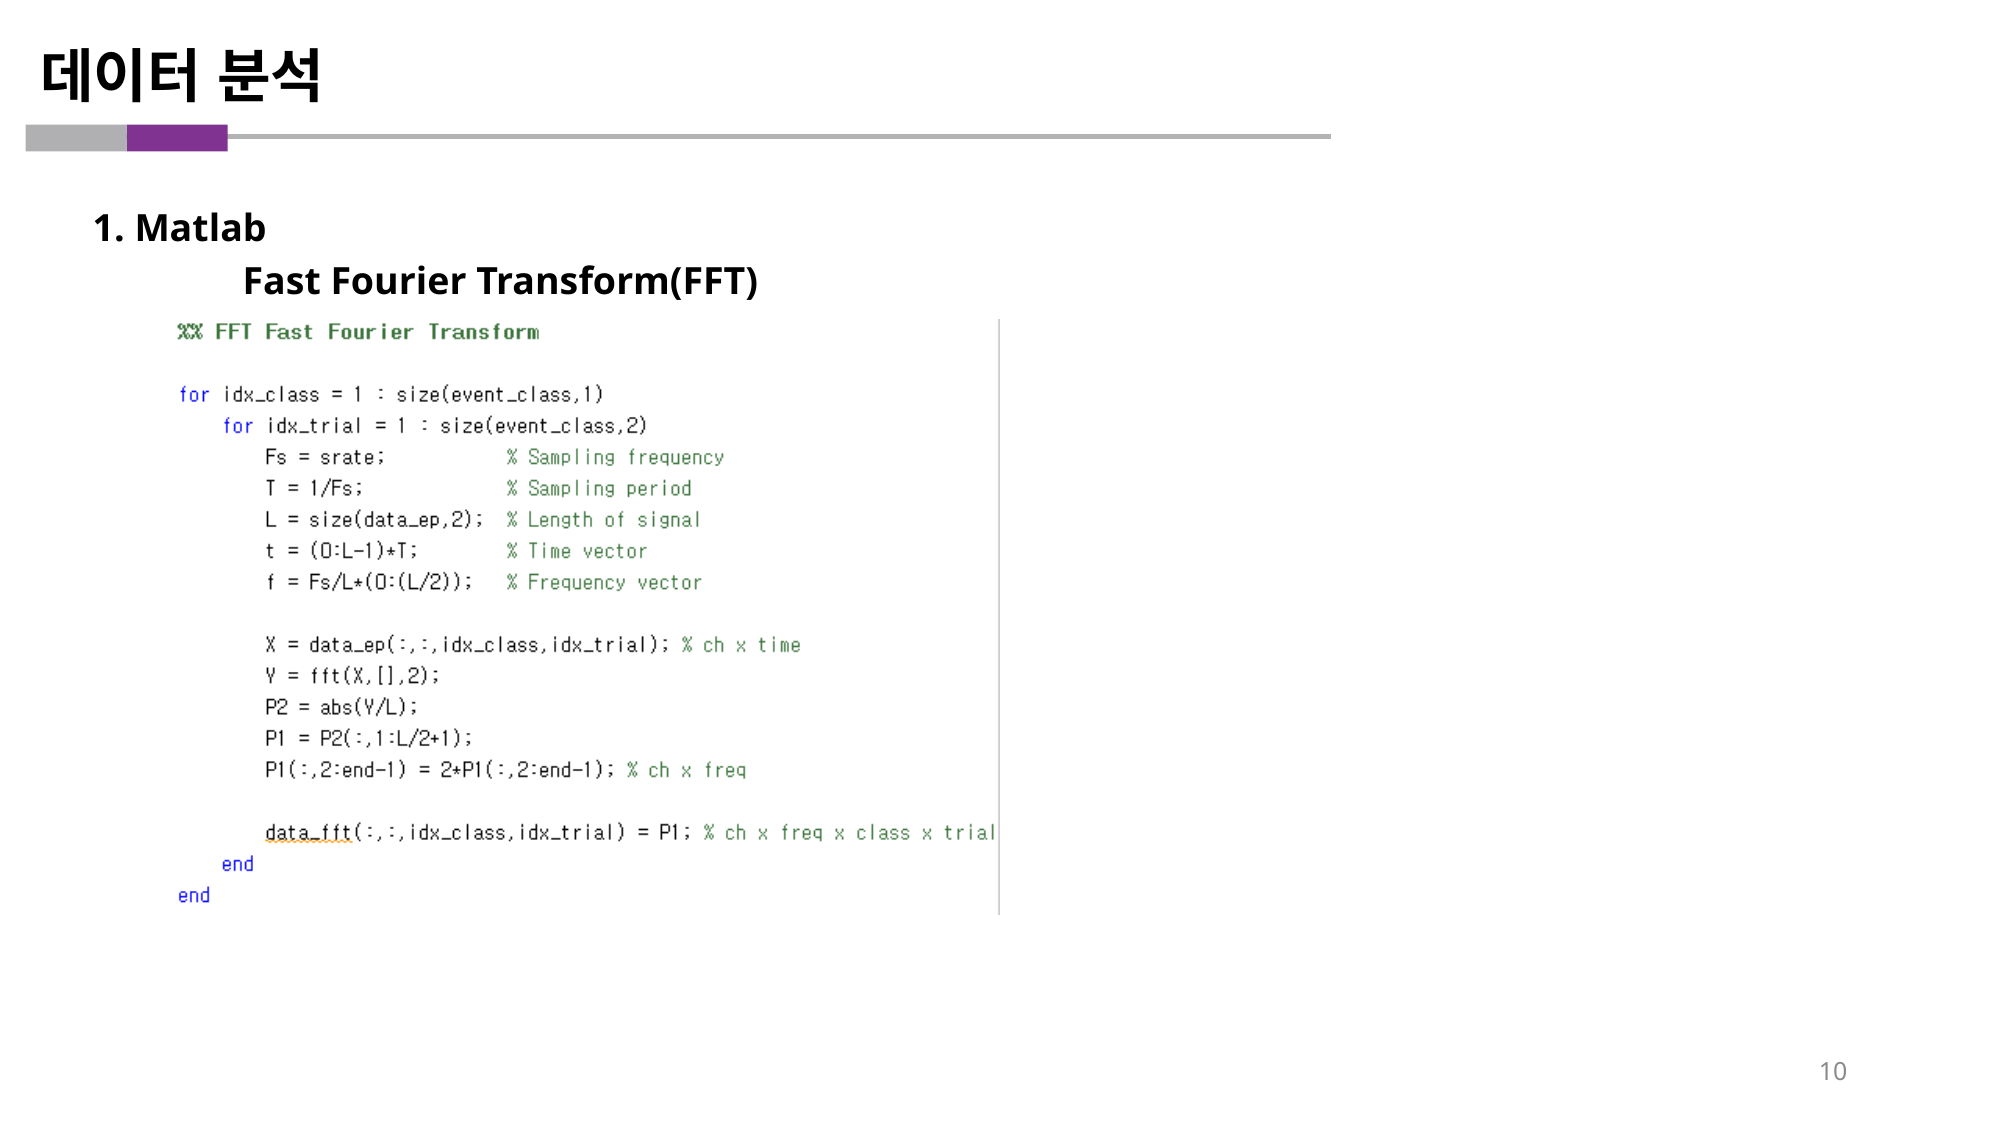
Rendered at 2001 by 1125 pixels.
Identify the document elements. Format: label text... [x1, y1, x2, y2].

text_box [25, 31, 1622, 152]
text_box 1. Matlab Fast Fourier Transform(FFT) [78, 196, 1758, 675]
picture [174, 319, 1000, 915]
slide_number 10 [1412, 1042, 1863, 1103]
